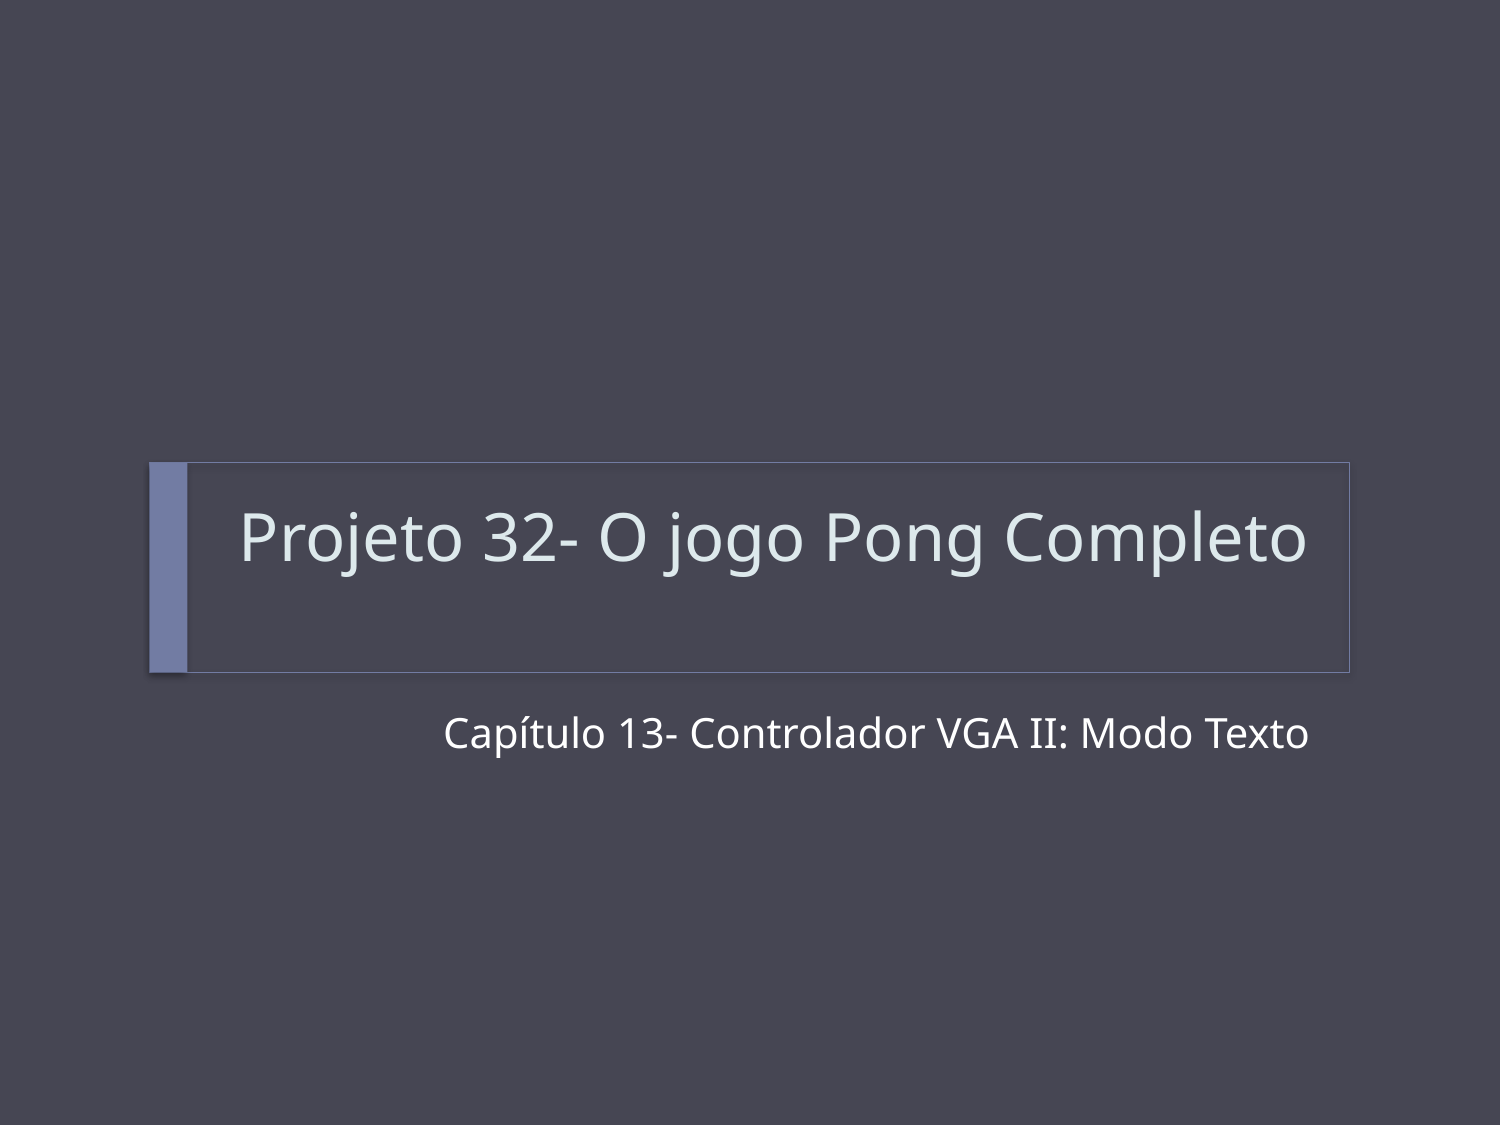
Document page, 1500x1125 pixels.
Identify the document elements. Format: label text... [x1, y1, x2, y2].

title Projeto 32- O jogo Pong Completo [200, 487, 1325, 663]
list Capítulo 13- Controlador VGA II: Modo Texto [212, 699, 1325, 888]
